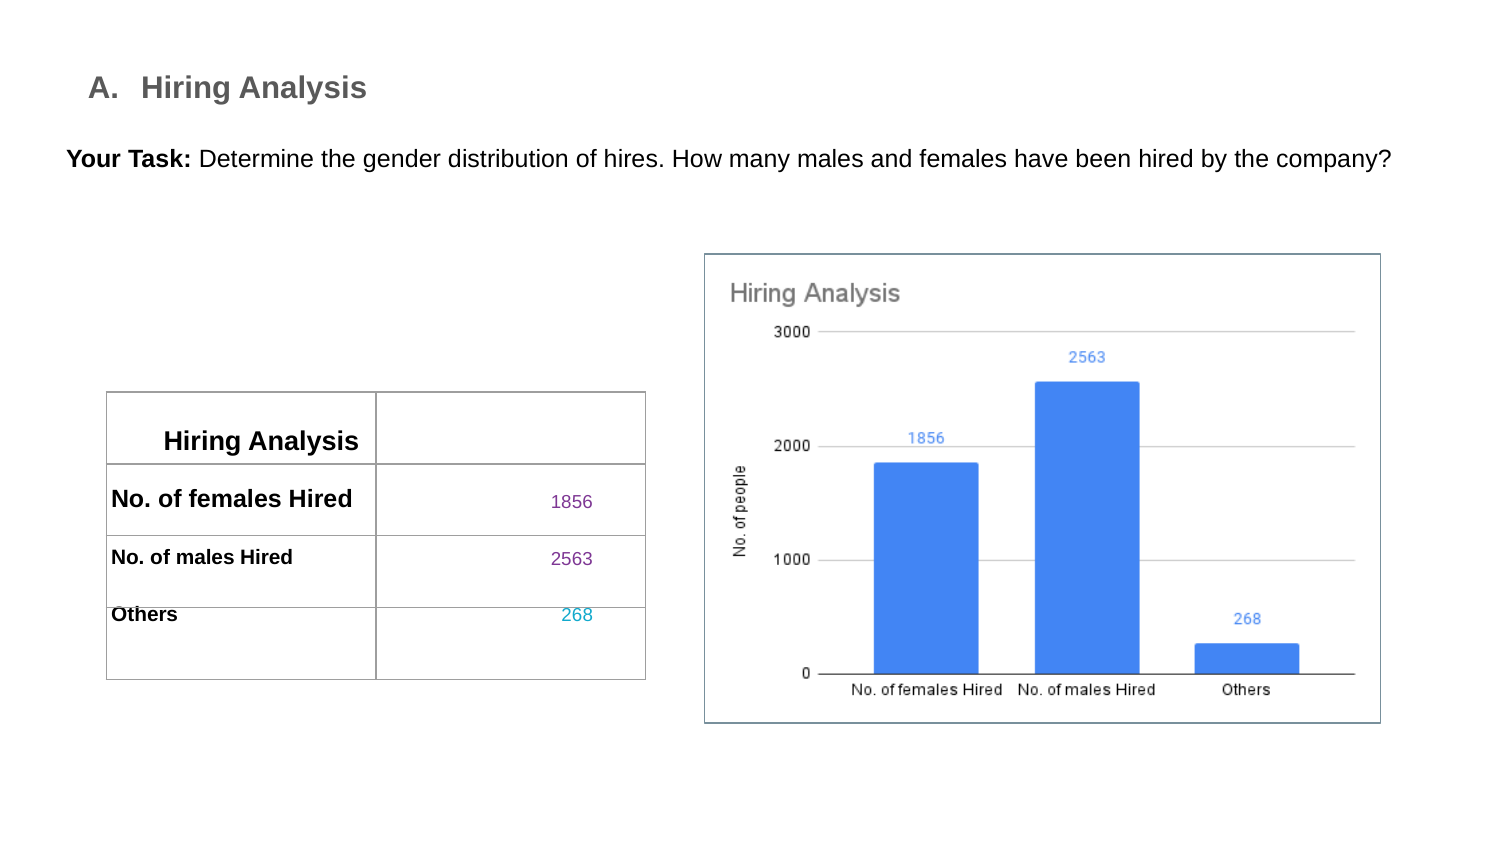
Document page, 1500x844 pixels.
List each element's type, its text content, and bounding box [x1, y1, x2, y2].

table_cell [377, 608, 645, 679]
text_box Hiring Analysis Your Task: Determine the gender distribution of hires. How many males and females have been hired by the company? [51, 52, 1449, 154]
table_header [107, 393, 375, 463]
table_cell [107, 608, 375, 679]
table_cell [107, 465, 375, 535]
table_cell [377, 536, 645, 607]
table_cell [107, 536, 375, 607]
table_cell [377, 465, 645, 535]
picture [705, 254, 1381, 723]
table_header [377, 393, 645, 463]
